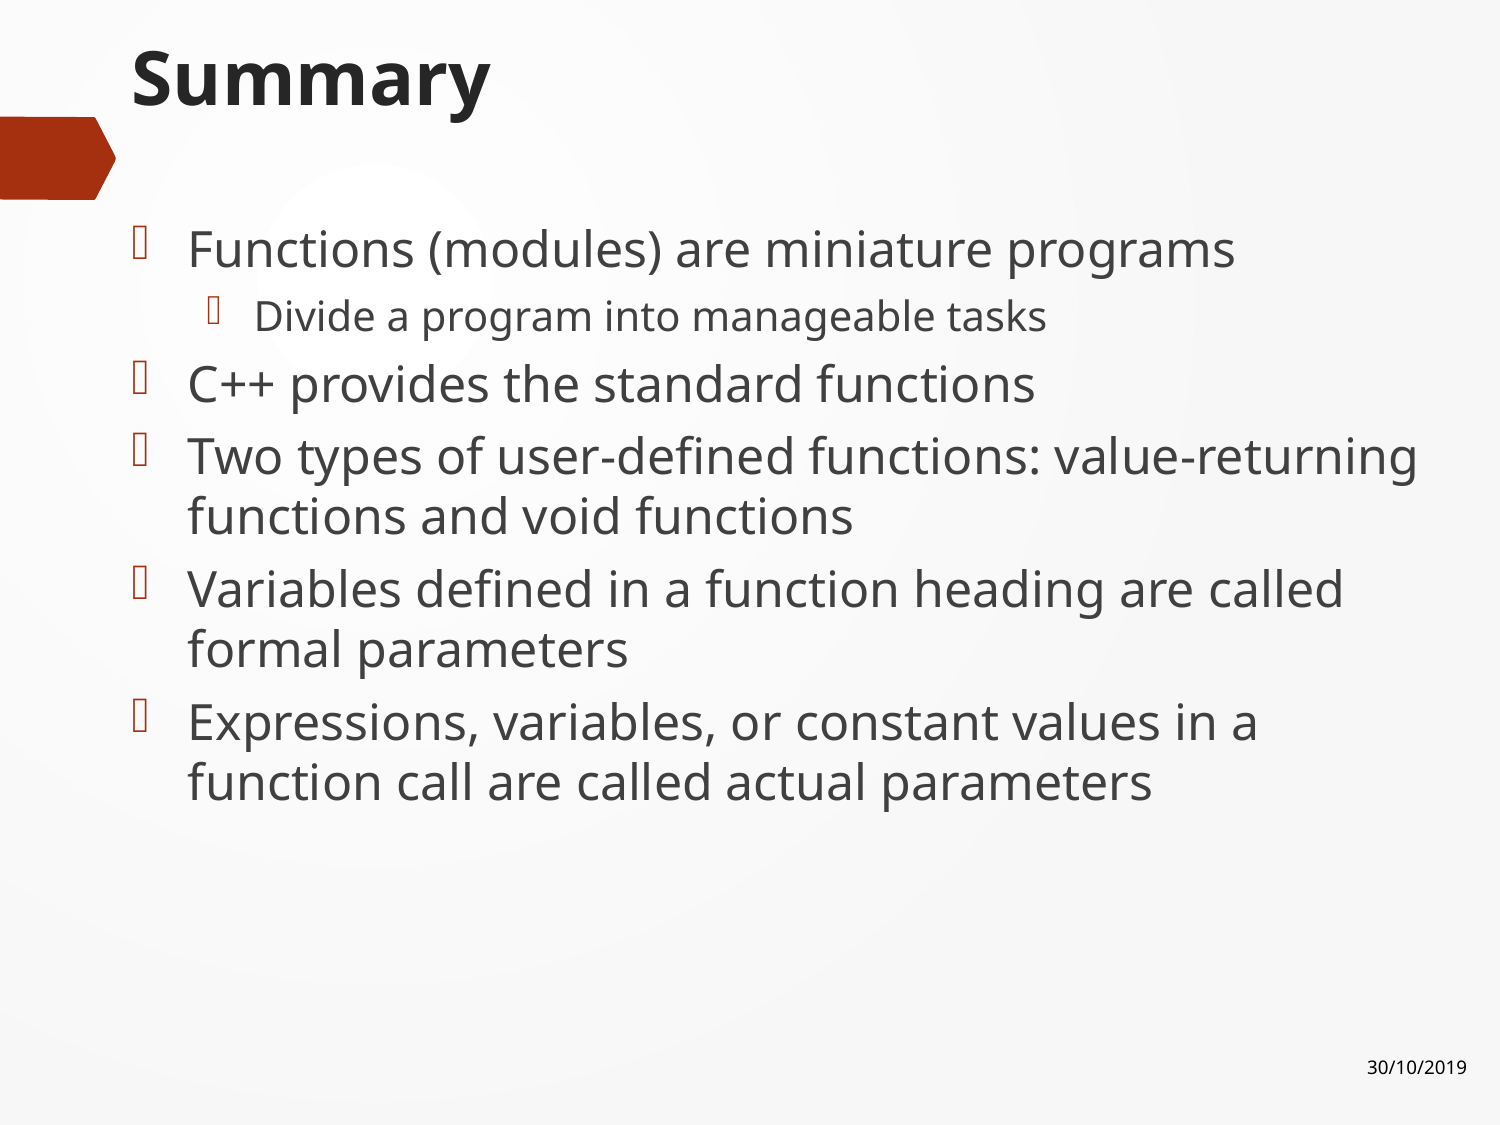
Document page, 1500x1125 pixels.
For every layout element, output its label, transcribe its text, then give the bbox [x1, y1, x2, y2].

list Functions (modules) are miniature programs Divide a program into manageable tasks C++ provides the standard functions Two types of user-defined functions: value-returning functions and void functions Variables defined in a function heading are called formal parameters Expressions, variables, or constant values in a function call are called actual parameters [116, 210, 1483, 1029]
title Summary [116, 23, 1483, 158]
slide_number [1260, 1037, 1483, 1098]
